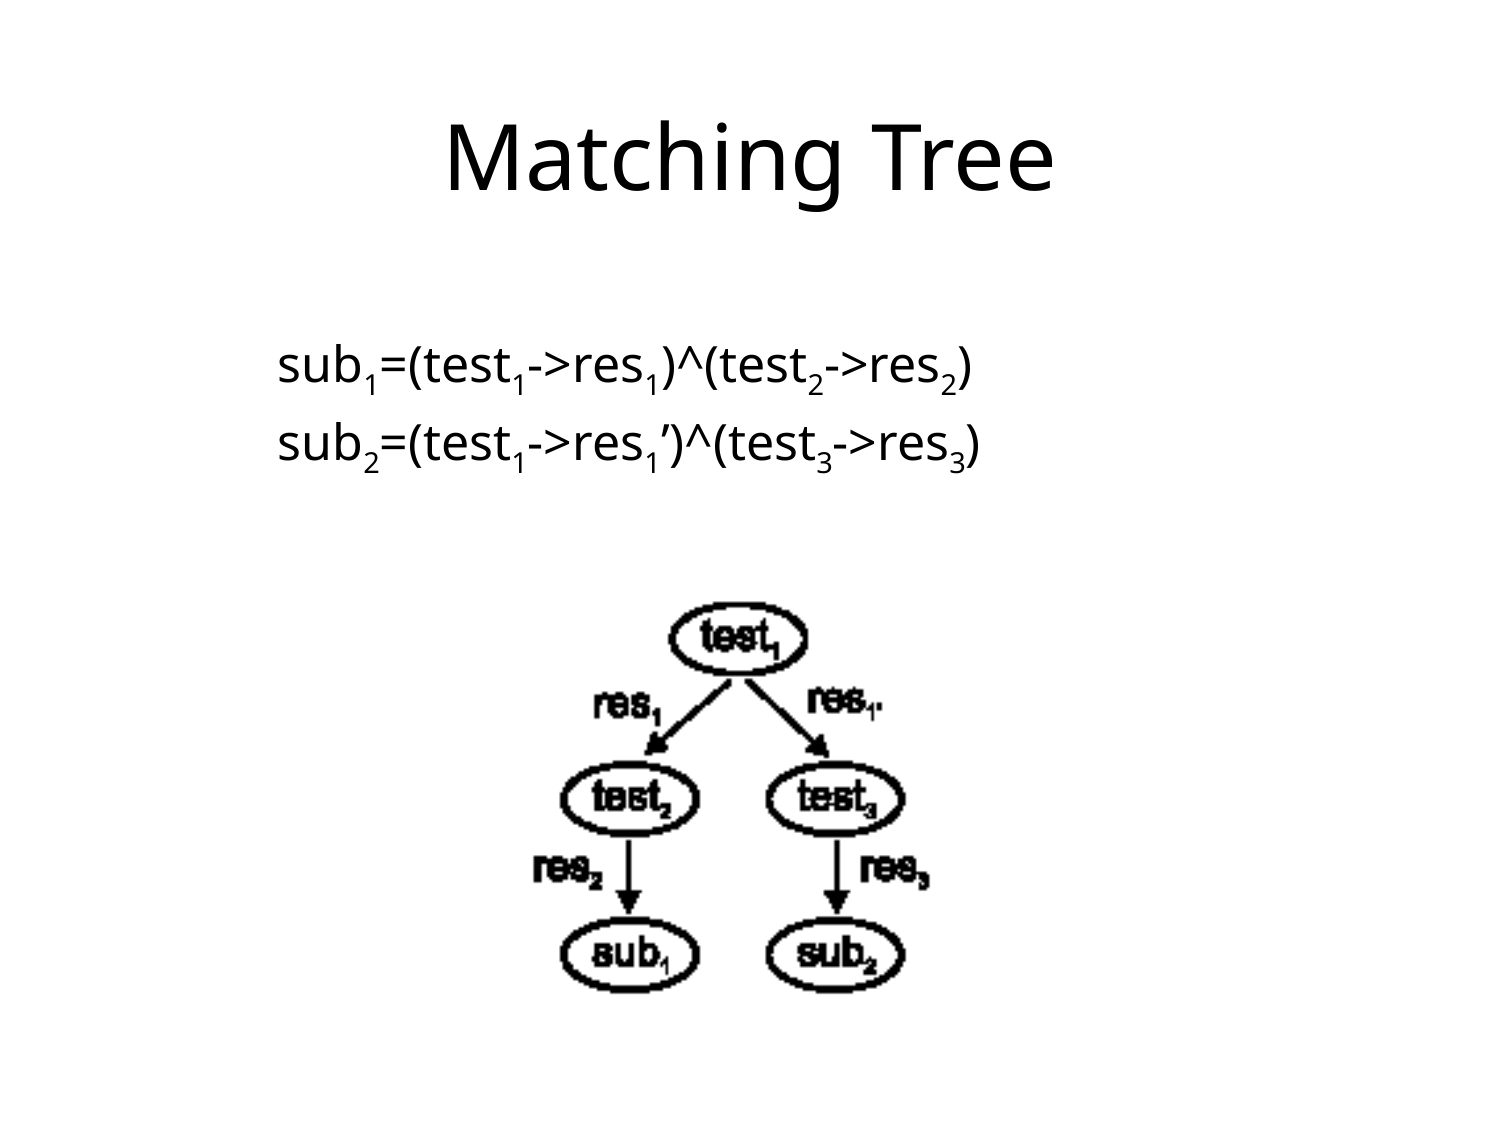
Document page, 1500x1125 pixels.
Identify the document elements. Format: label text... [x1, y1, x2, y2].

picture [487, 587, 975, 1018]
list sub1=(test1->res1)^(test2->res2) sub2=(test1->res1’)^(test3->res3) [262, 324, 1213, 513]
title Matching Tree [112, 99, 1388, 288]
